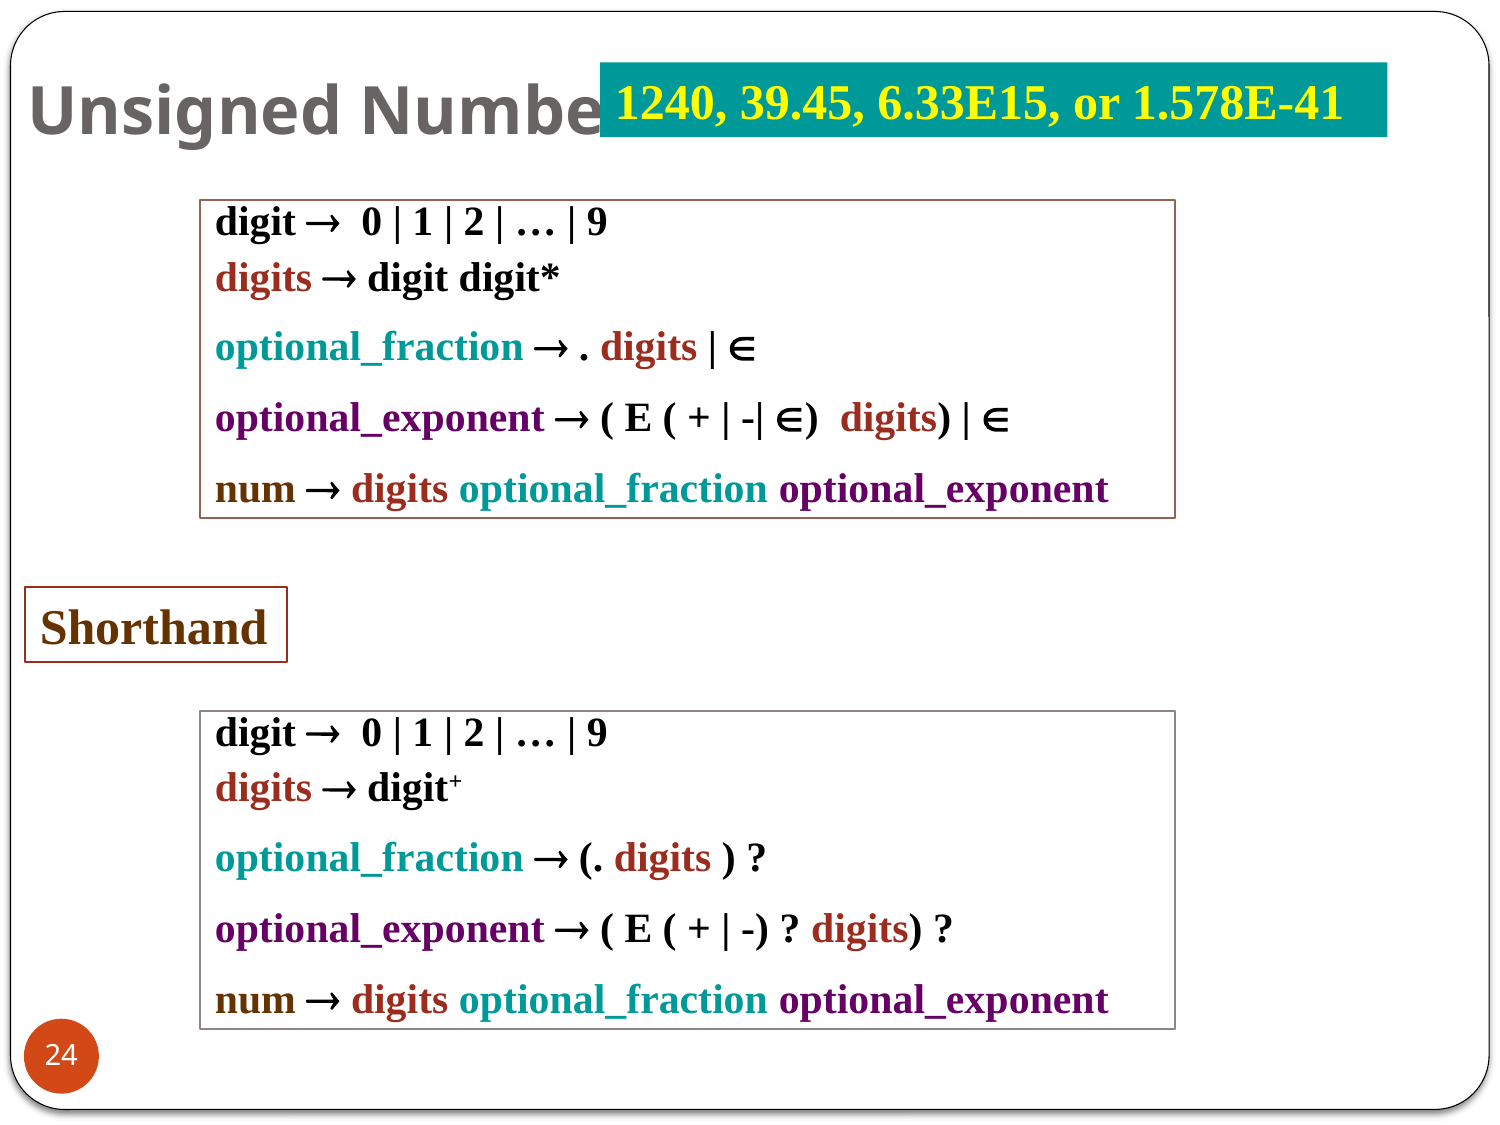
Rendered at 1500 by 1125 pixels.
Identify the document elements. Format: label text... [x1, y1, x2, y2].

slide_number 24 [23, 1018, 99, 1094]
text_box digit  0 | 1 | 2 | … | 9 digits  digit digit* optional_fraction  . digits |  optional_exponent  ( E ( + | -| ) digits) |  num  digits optional_fraction optional_exponent [199, 199, 1176, 519]
text_box 1240, 39.45, 6.33E15, or 1.578E-41 [600, 62, 1388, 138]
text_box digit  0 | 1 | 2 | … | 9 digits  digit+ optional_fraction  (. digits ) ? optional_exponent  ( E ( + | -) ? digits) ? num  digits optional_fraction optional_exponent [199, 710, 1176, 1030]
text_box Shorthand [24, 586, 288, 663]
title Unsigned Number [12, 12, 1275, 163]
